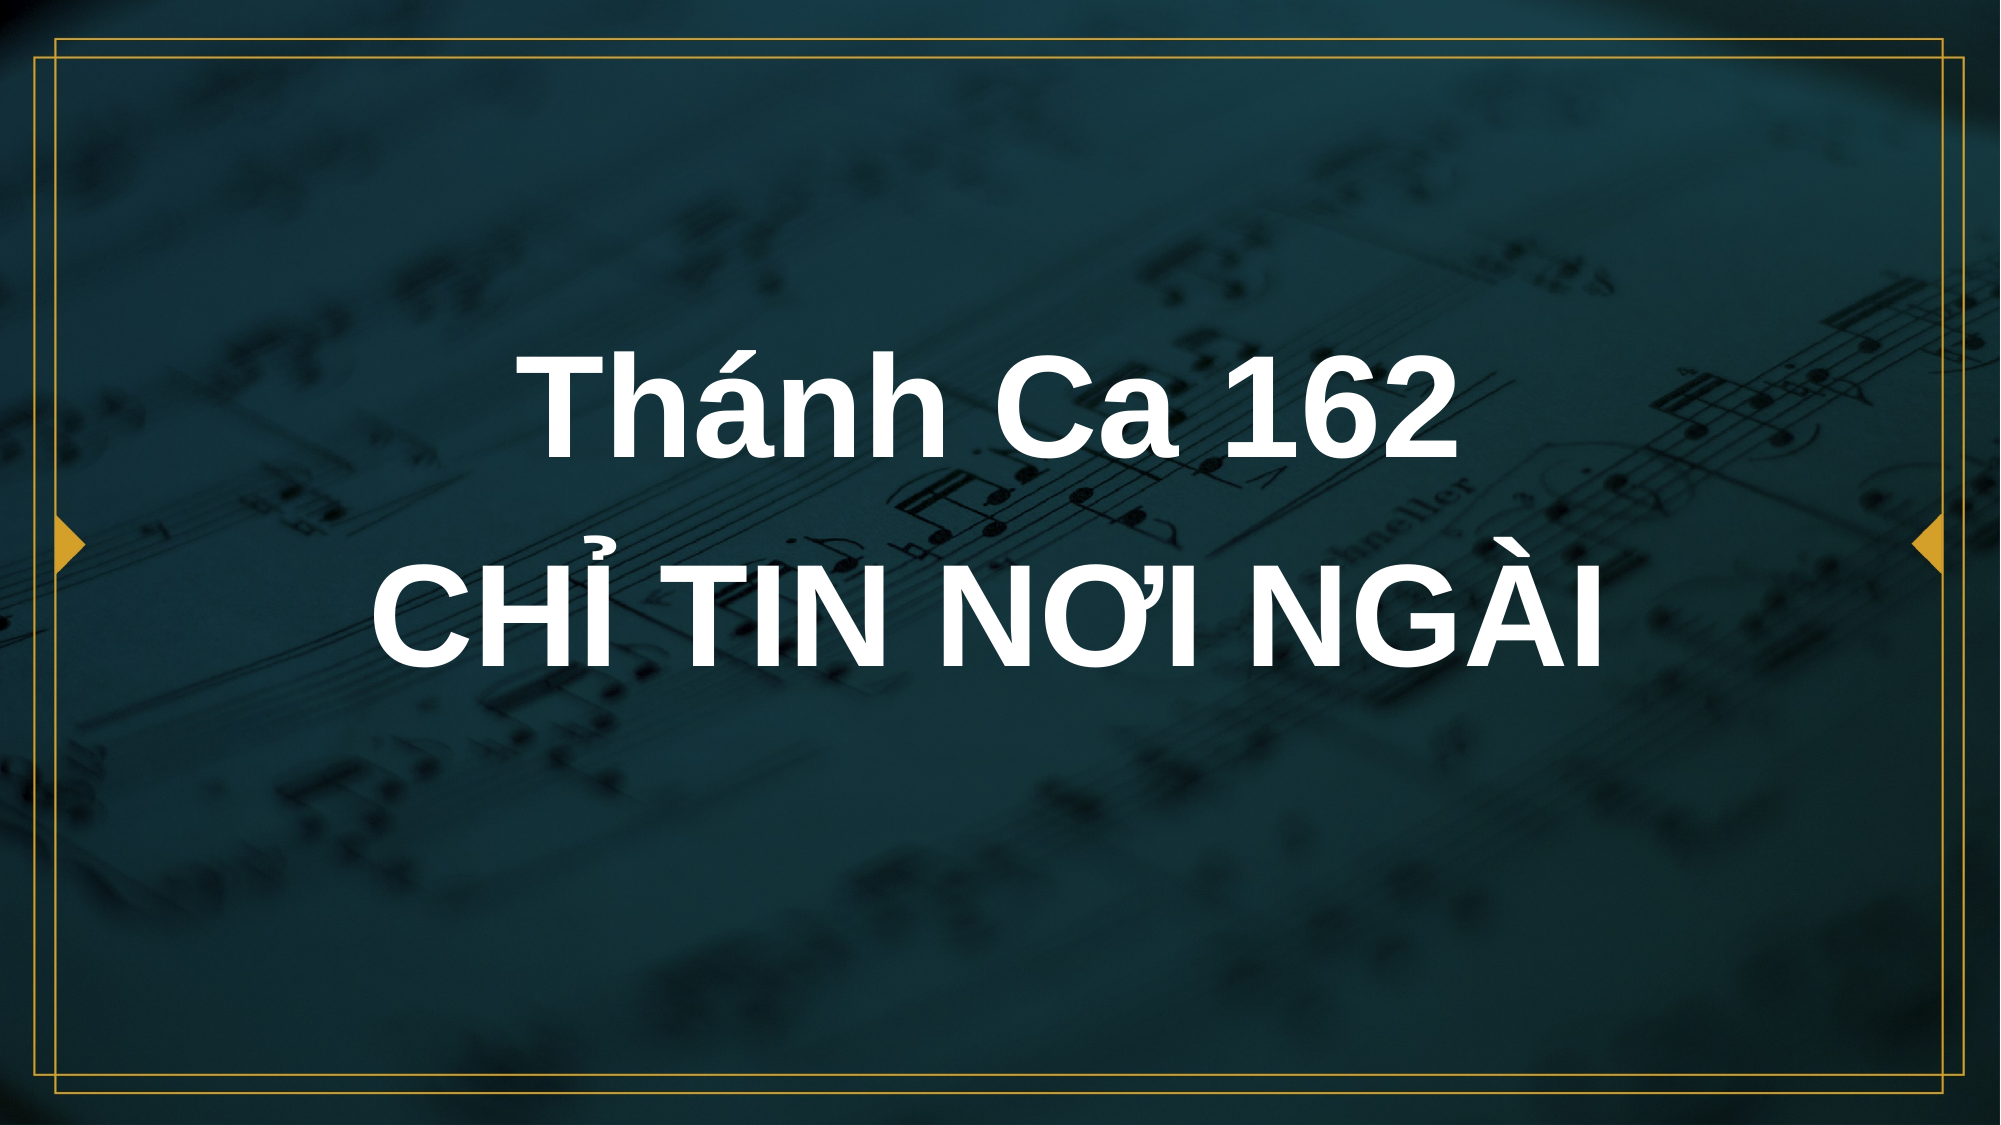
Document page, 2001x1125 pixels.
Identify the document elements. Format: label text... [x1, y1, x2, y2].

picture [0, 0, 2000, 1125]
title Thánh Ca 162 CHỈ TIN NƠI NGÀI [103, 151, 1875, 821]
